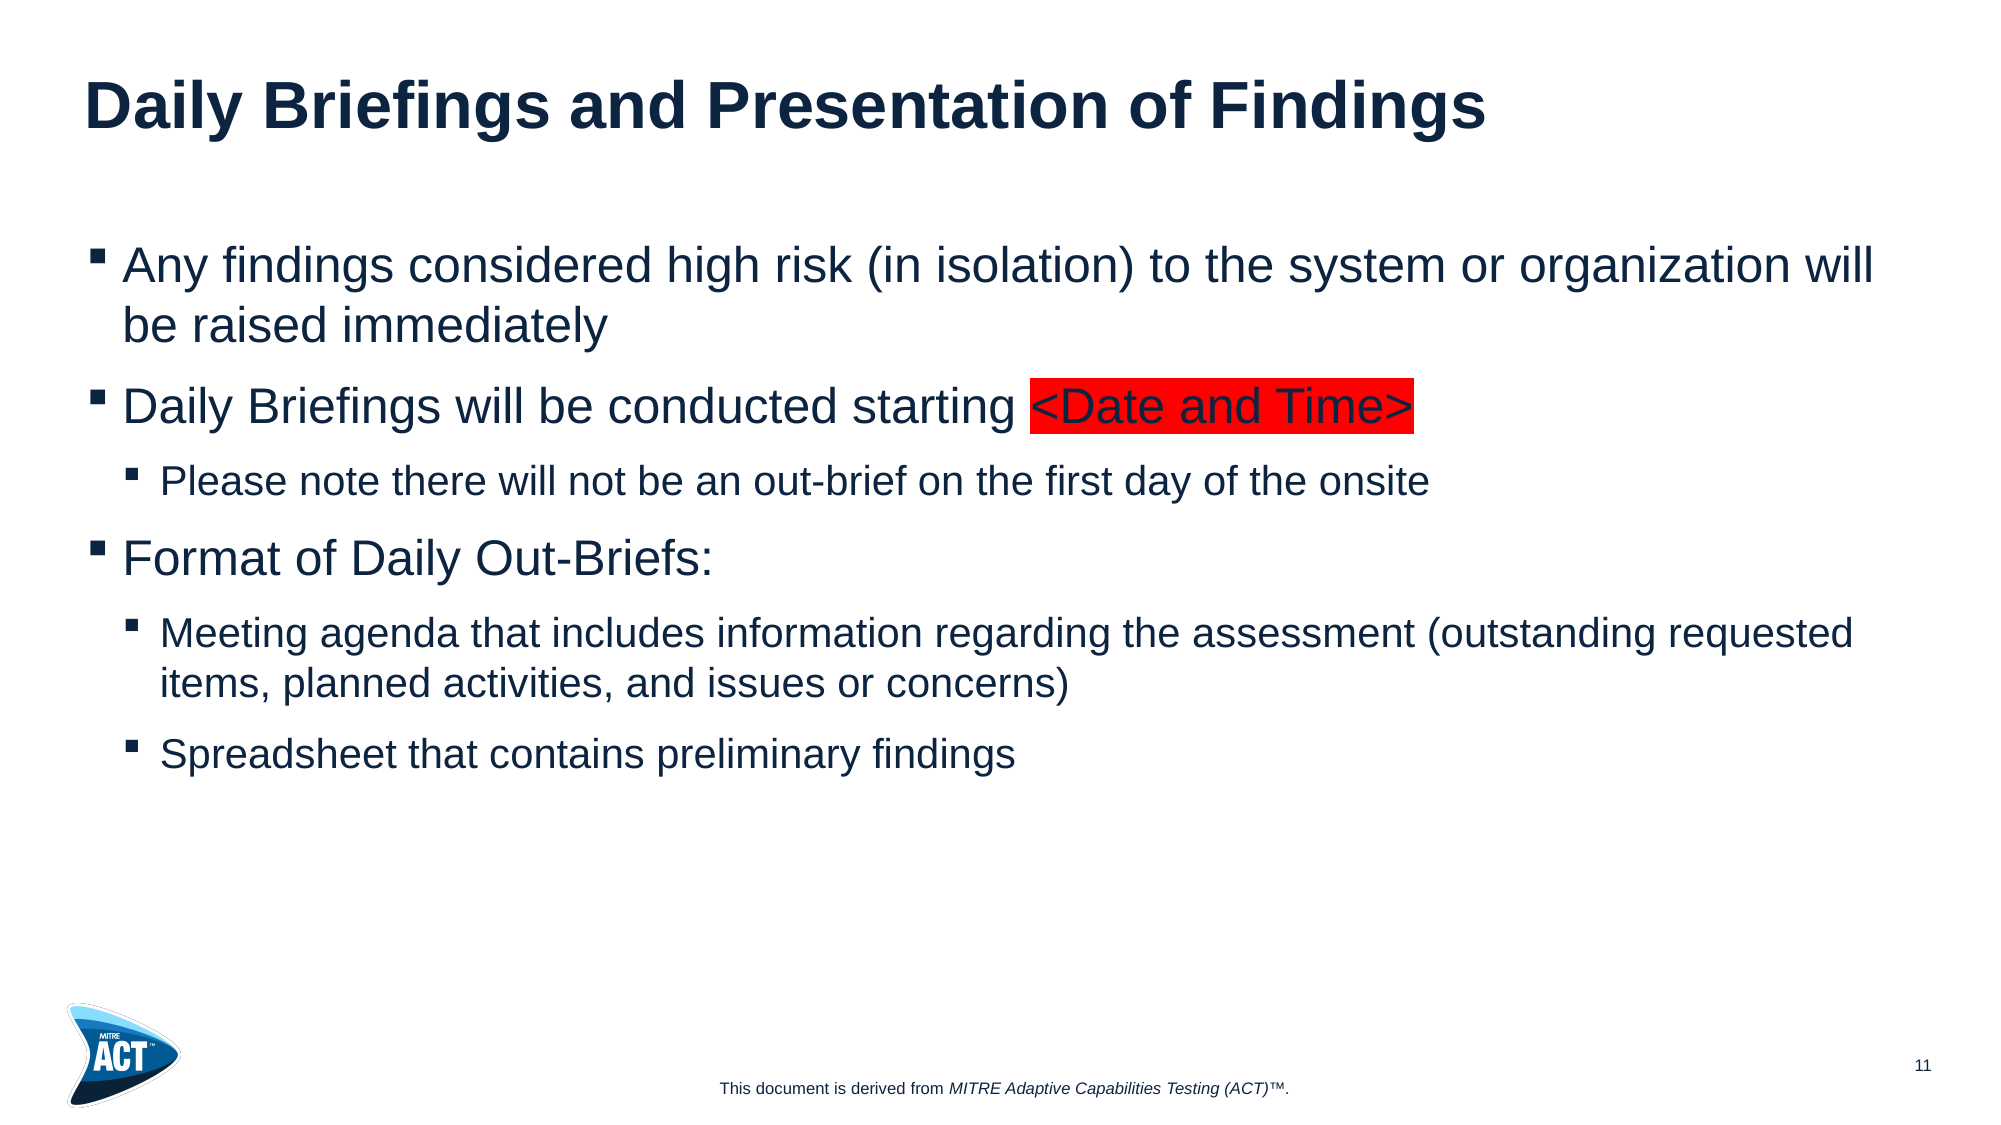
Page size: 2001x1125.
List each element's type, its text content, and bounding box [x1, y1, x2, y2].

list Any findings considered high risk (in isolation) to the system or organization will be raised immediately Daily Briefings will be conducted starting <Date and Time> Please note there will not be an out-brief on the first day of the onsite Format of Daily Out-Briefs: Meeting agenda that includes information regarding the assessment (outstanding requested items, planned activities, and issues or concerns) Spreadsheet that contains preliminary findings [69, 224, 1930, 975]
title Daily Briefings and Presentation of Findings [69, 60, 1930, 150]
picture [67, 1003, 181, 1108]
slide_number 11 [1830, 1050, 1933, 1080]
